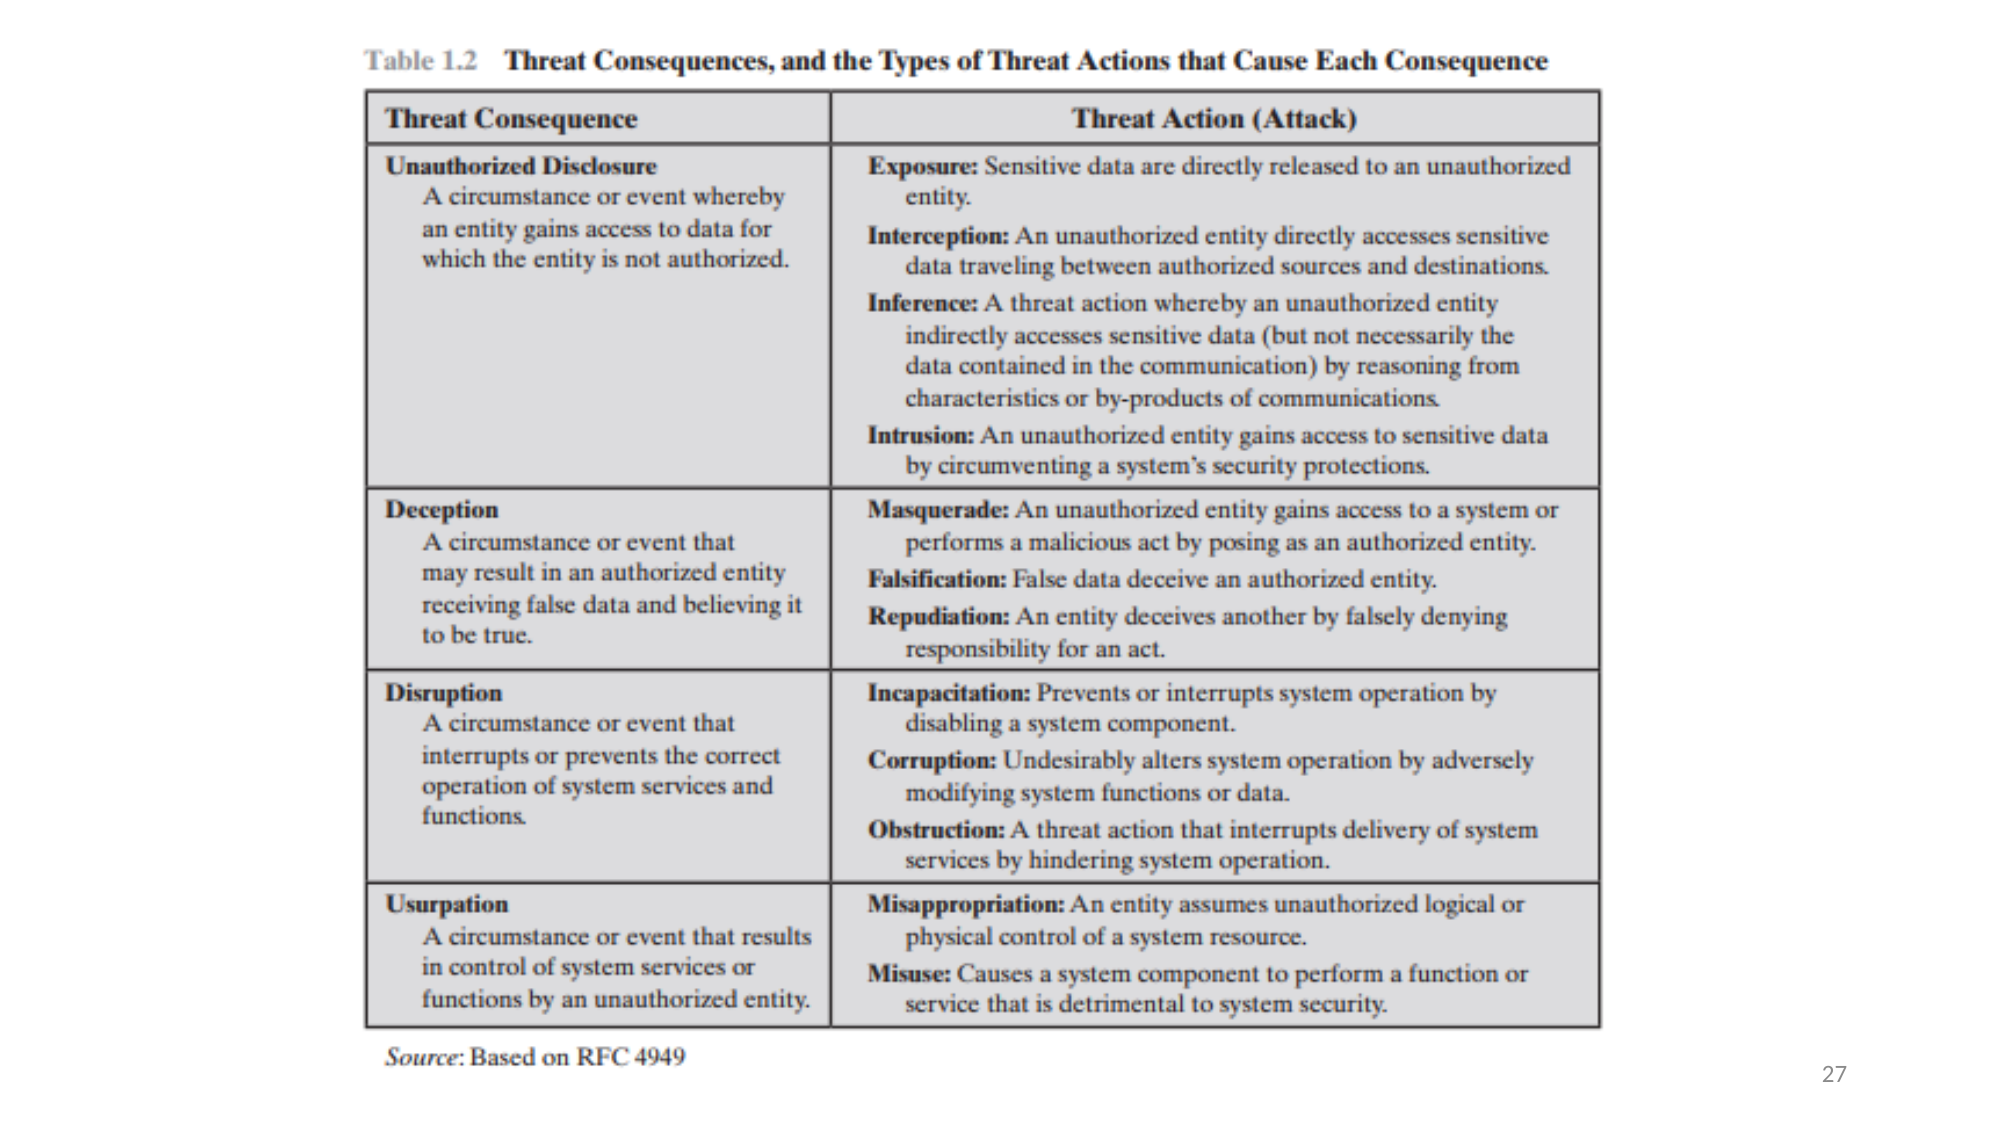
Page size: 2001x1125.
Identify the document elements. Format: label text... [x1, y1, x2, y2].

picture [350, 38, 1608, 1073]
slide_number 27 [1412, 1042, 1863, 1103]
